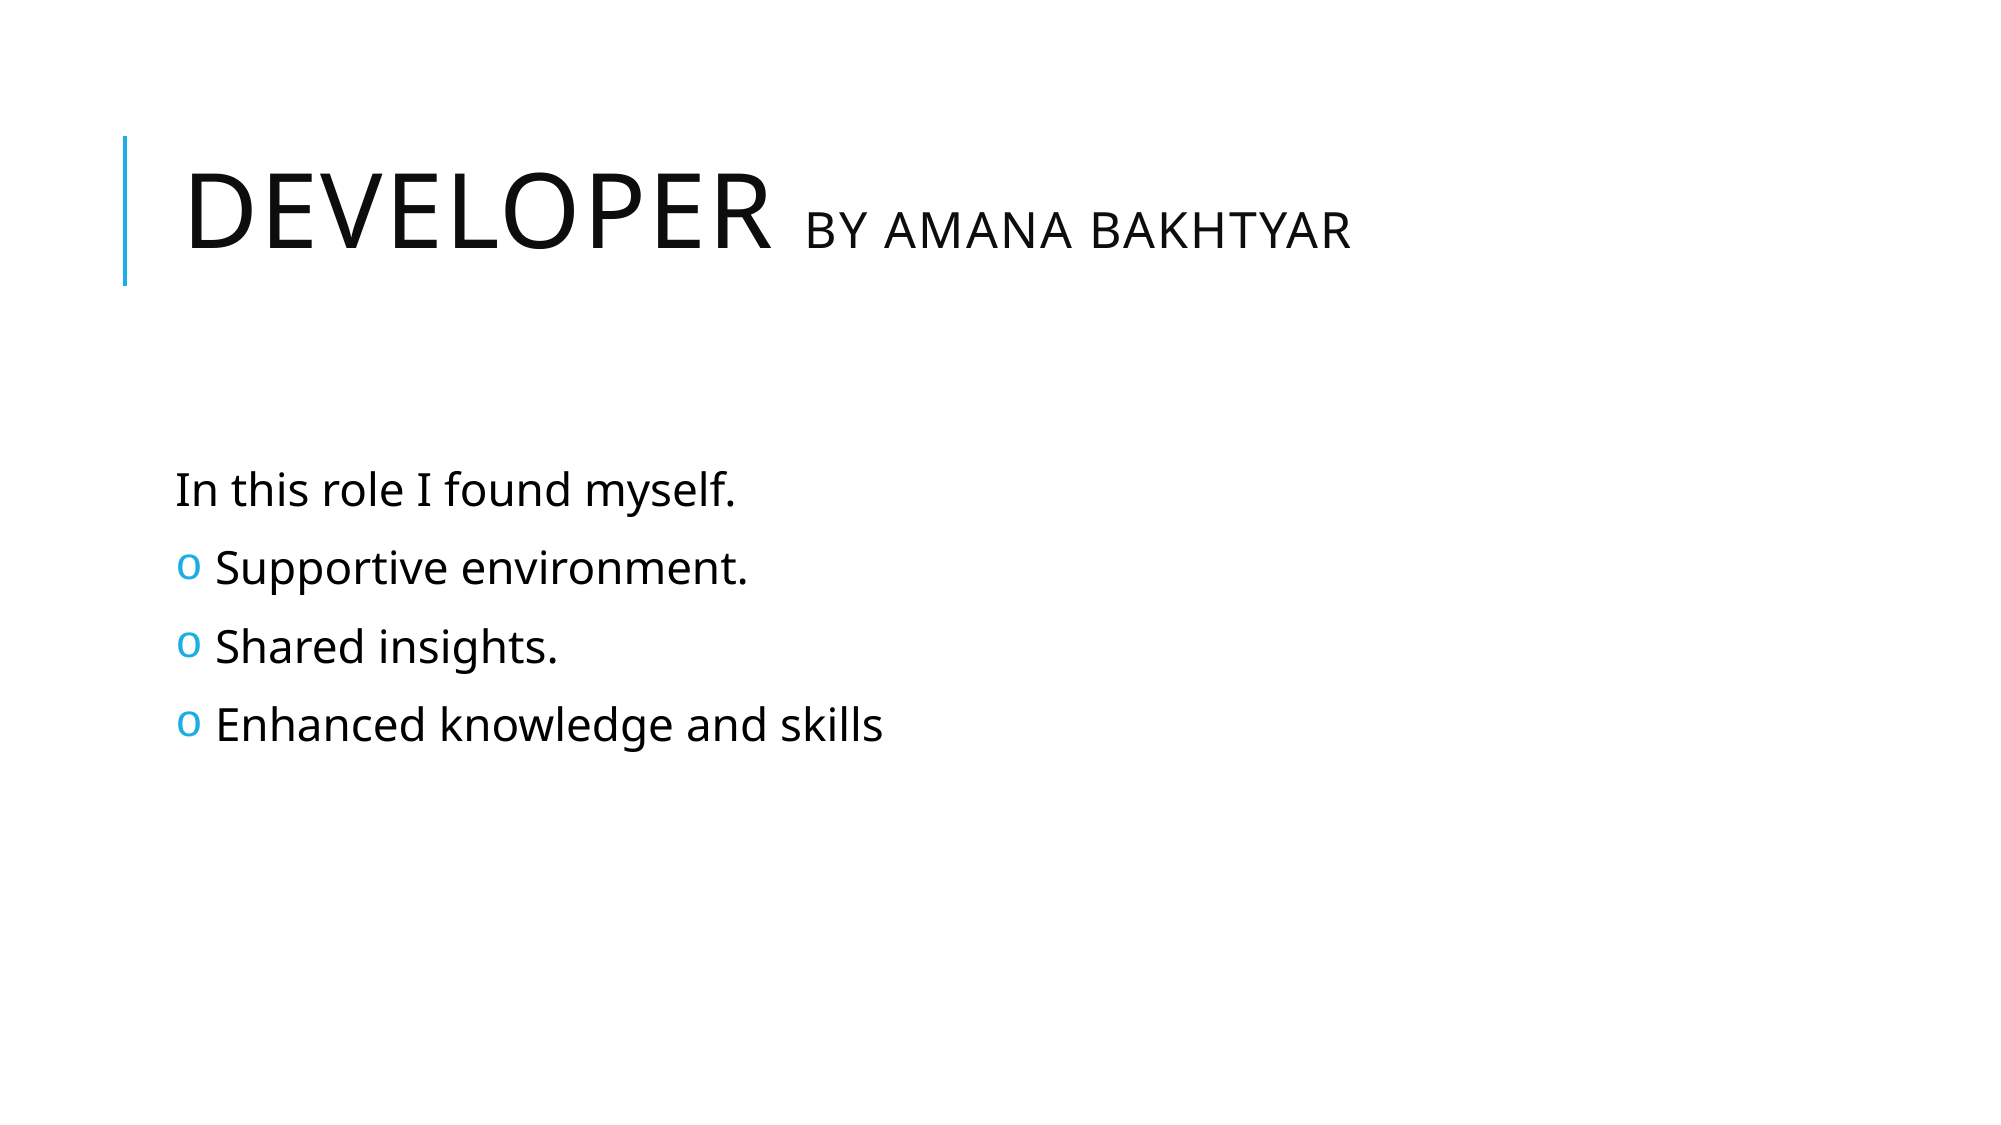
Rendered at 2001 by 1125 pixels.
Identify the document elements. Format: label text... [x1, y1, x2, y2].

list In this role I found myself. Supportive environment. Shared insights. Enhanced knowledge and skills [168, 375, 1763, 1035]
title Developer by amana bakhtyar [168, 96, 1763, 342]
